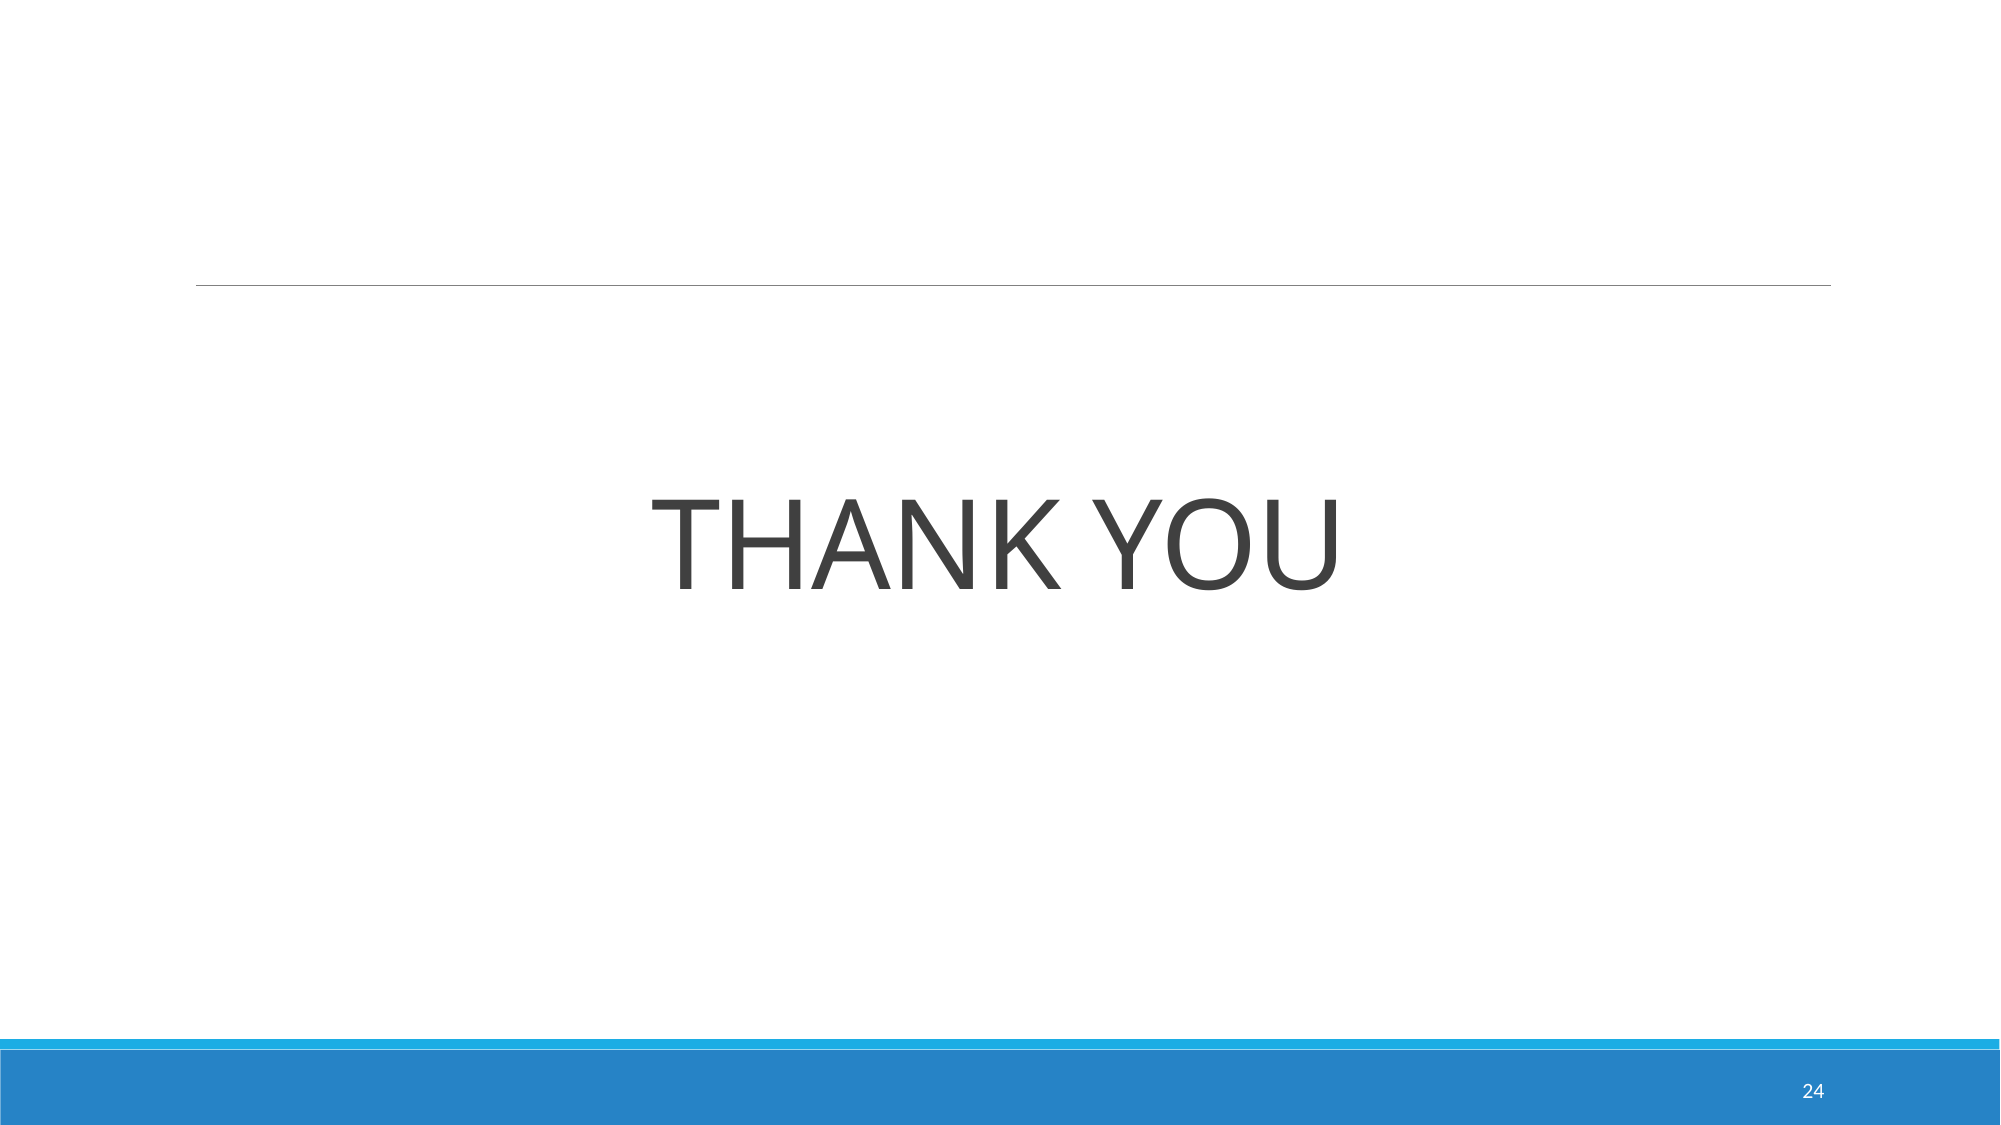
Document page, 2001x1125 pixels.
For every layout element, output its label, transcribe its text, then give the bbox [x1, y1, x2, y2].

title THANK YOU [137, 405, 1863, 623]
slide_number 24 [1624, 1059, 1840, 1120]
